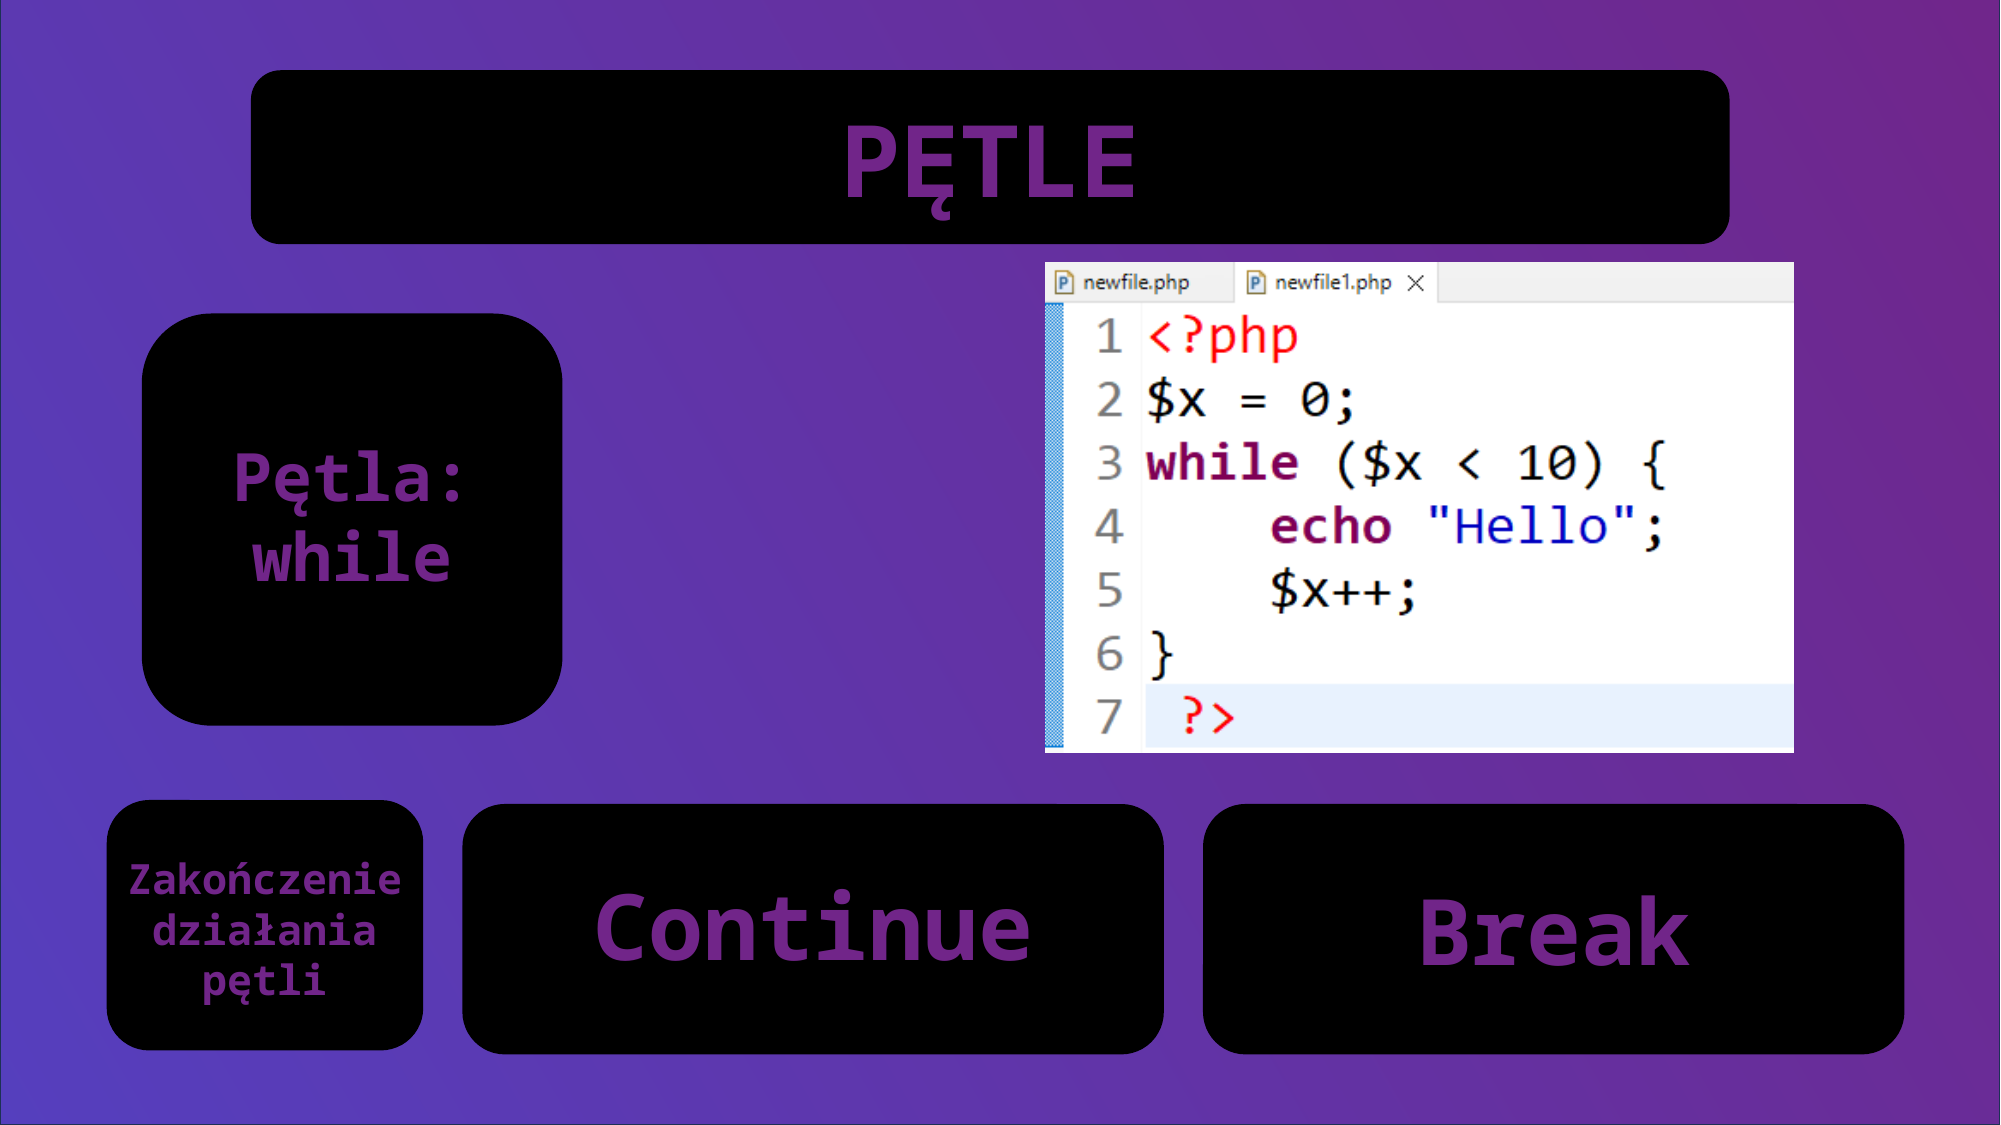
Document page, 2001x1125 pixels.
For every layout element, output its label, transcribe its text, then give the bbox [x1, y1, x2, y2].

picture [1045, 262, 1794, 753]
text_box [106, 799, 424, 1051]
text_box Continue [555, 861, 1072, 987]
text_box [141, 313, 563, 427]
text_box Pętla: while [99, 427, 605, 602]
text_box [462, 803, 1164, 1055]
text_box [1202, 803, 1905, 1055]
text_box [0, 0, 2000, 1125]
text_box [141, 602, 563, 726]
text_box Break [1320, 866, 1788, 991]
text_box PĘTLE [250, 70, 1730, 245]
text_box Zakończenie działania pętli [112, 845, 418, 1011]
